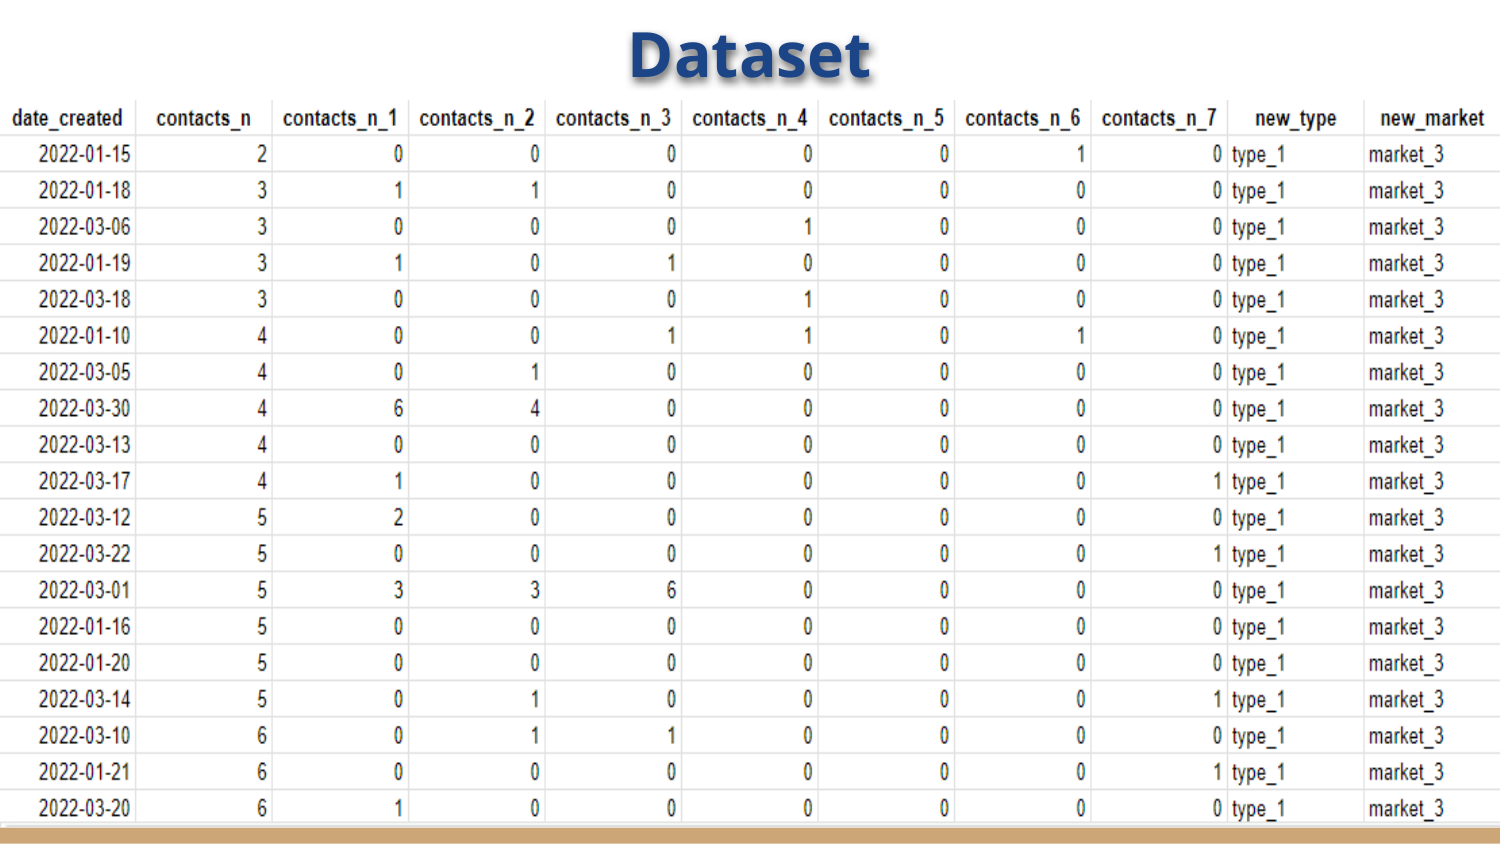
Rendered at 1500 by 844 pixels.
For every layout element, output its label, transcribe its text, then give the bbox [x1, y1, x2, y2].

picture [0, 99, 1500, 827]
text_box Dataset [0, 0, 1500, 99]
